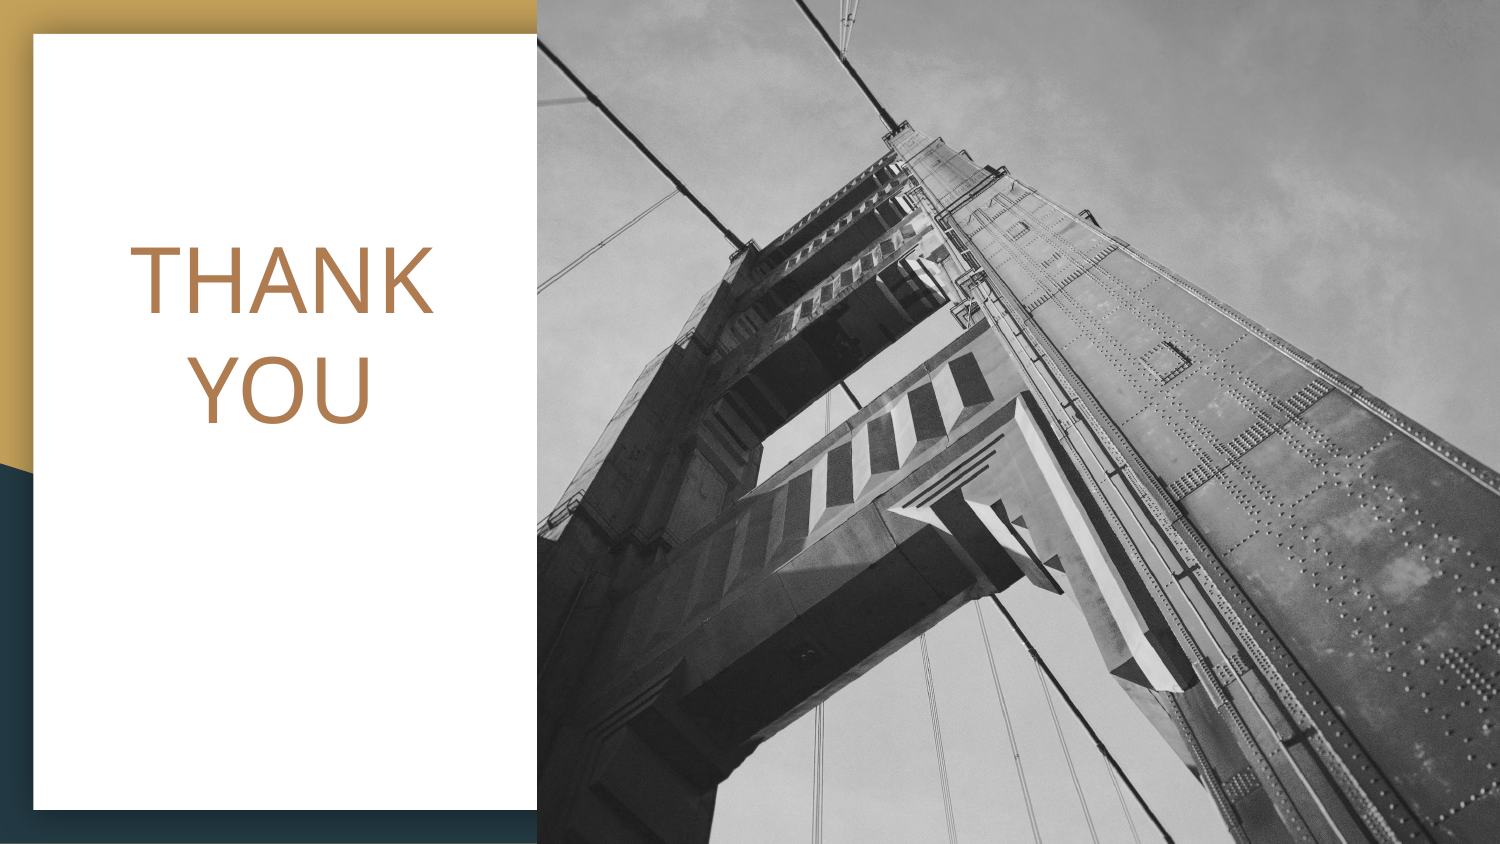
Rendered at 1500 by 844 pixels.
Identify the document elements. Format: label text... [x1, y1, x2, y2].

picture [536, 0, 1500, 844]
title THANK YOU [52, 91, 512, 572]
